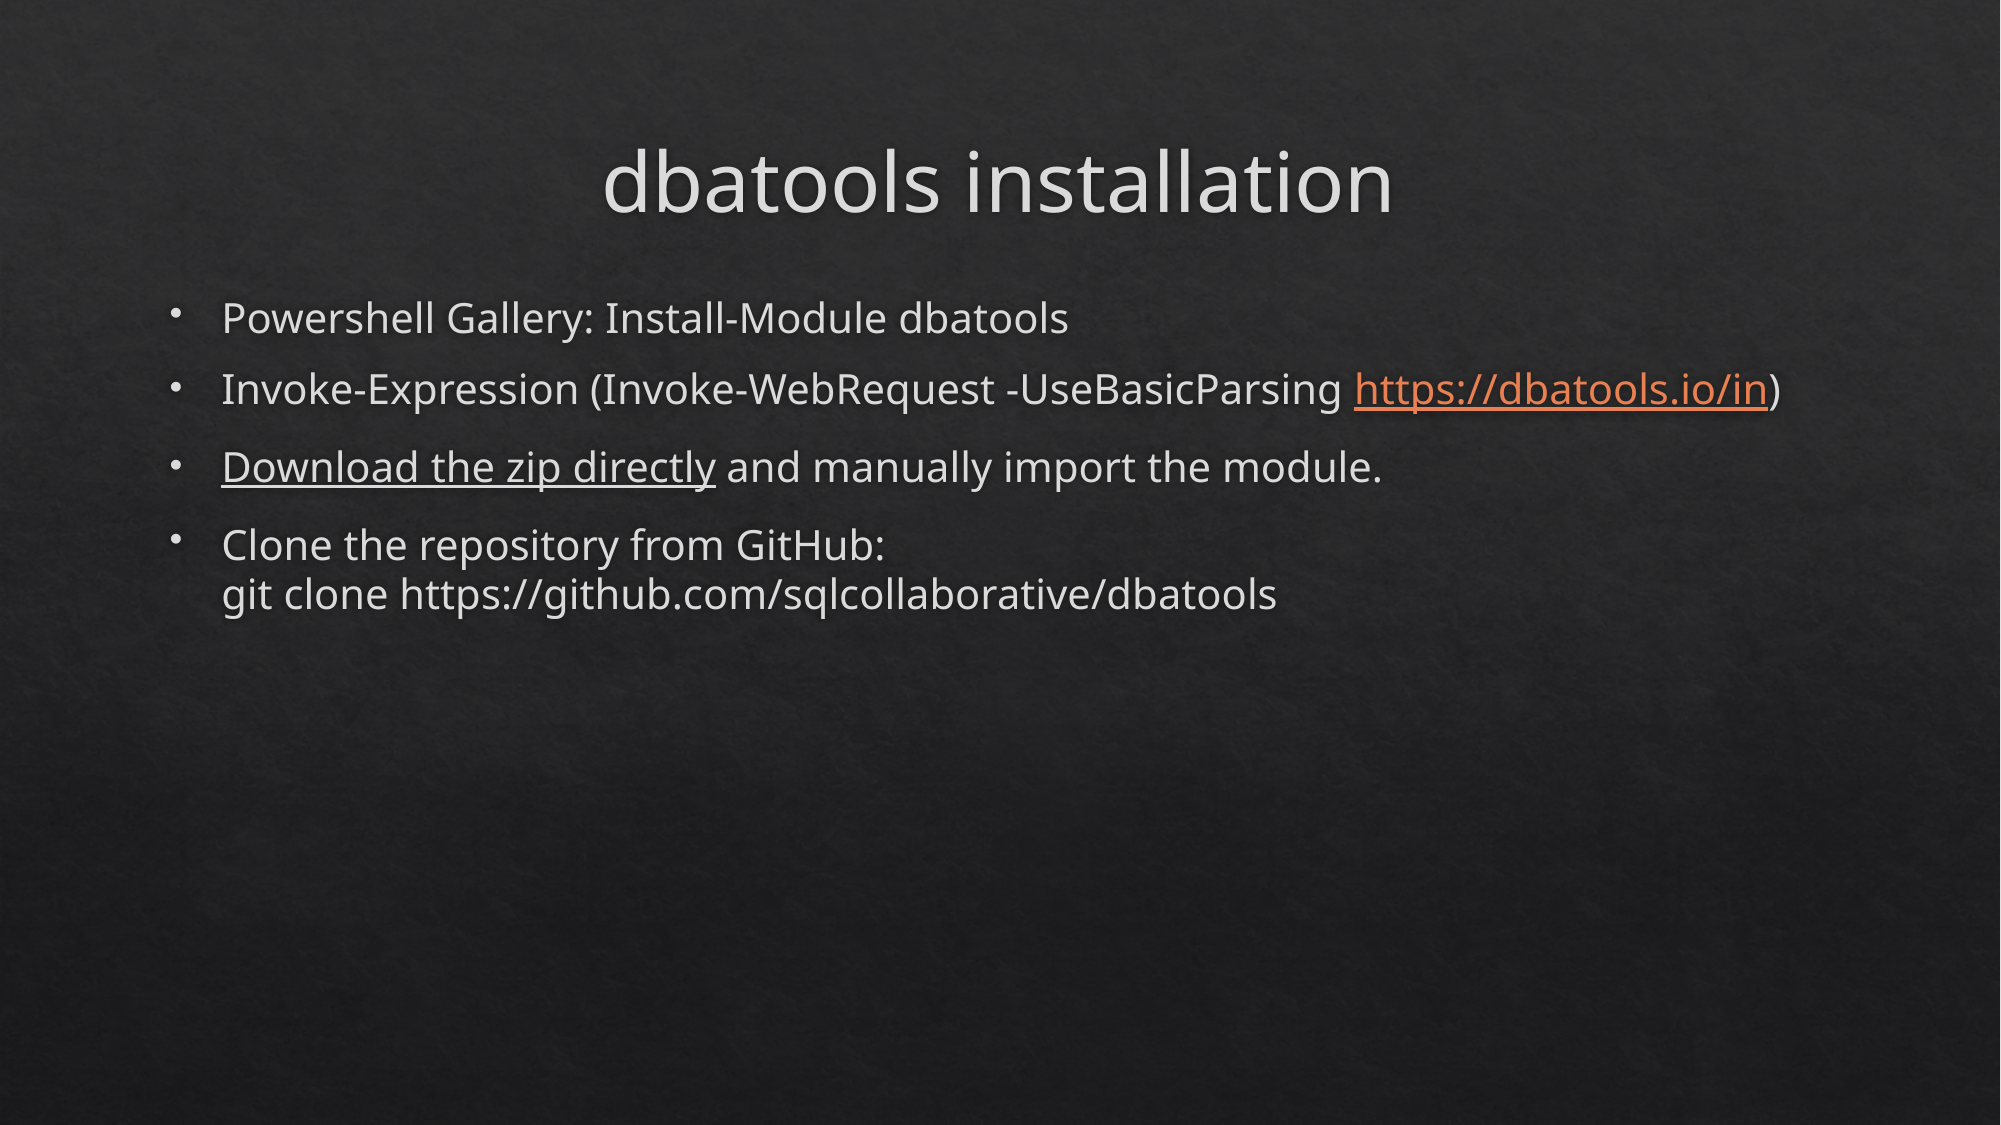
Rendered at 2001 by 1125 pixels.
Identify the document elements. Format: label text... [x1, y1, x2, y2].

list Powershell Gallery: Install-Module dbatools Invoke-Expression (Invoke-WebRequest -UseBasicParsing https://dbatools.io/in) Download the zip directly and manually import the module. Clone the repository from GitHub: git clone https://github.com/sqlcollaborative/dbatools [149, 284, 1849, 950]
title dbatools installation [149, 99, 1849, 260]
